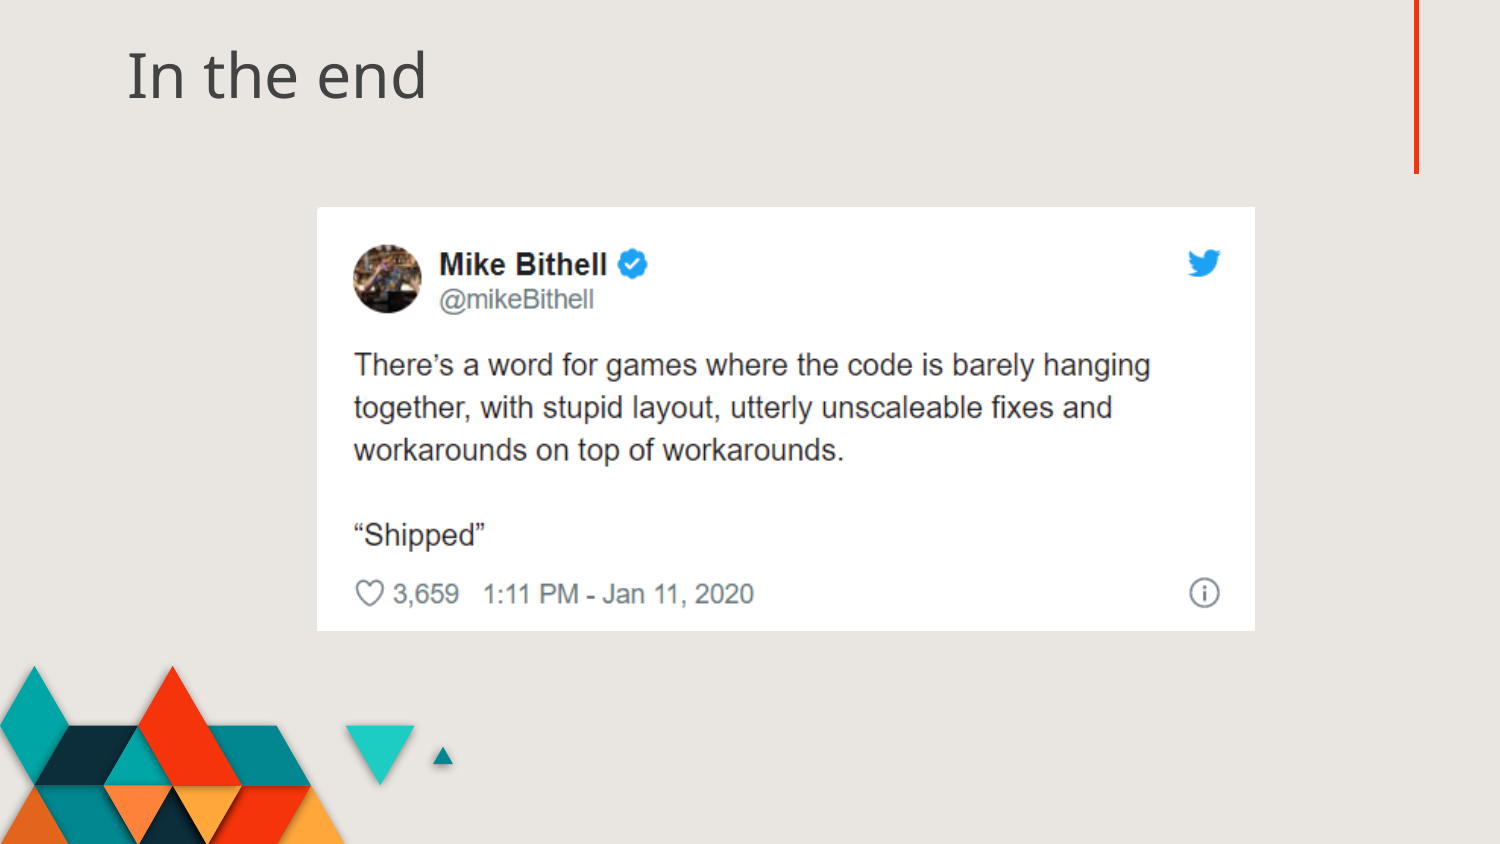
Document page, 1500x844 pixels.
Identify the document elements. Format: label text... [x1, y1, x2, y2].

title In the end [112, 30, 1441, 126]
picture [317, 207, 1256, 631]
